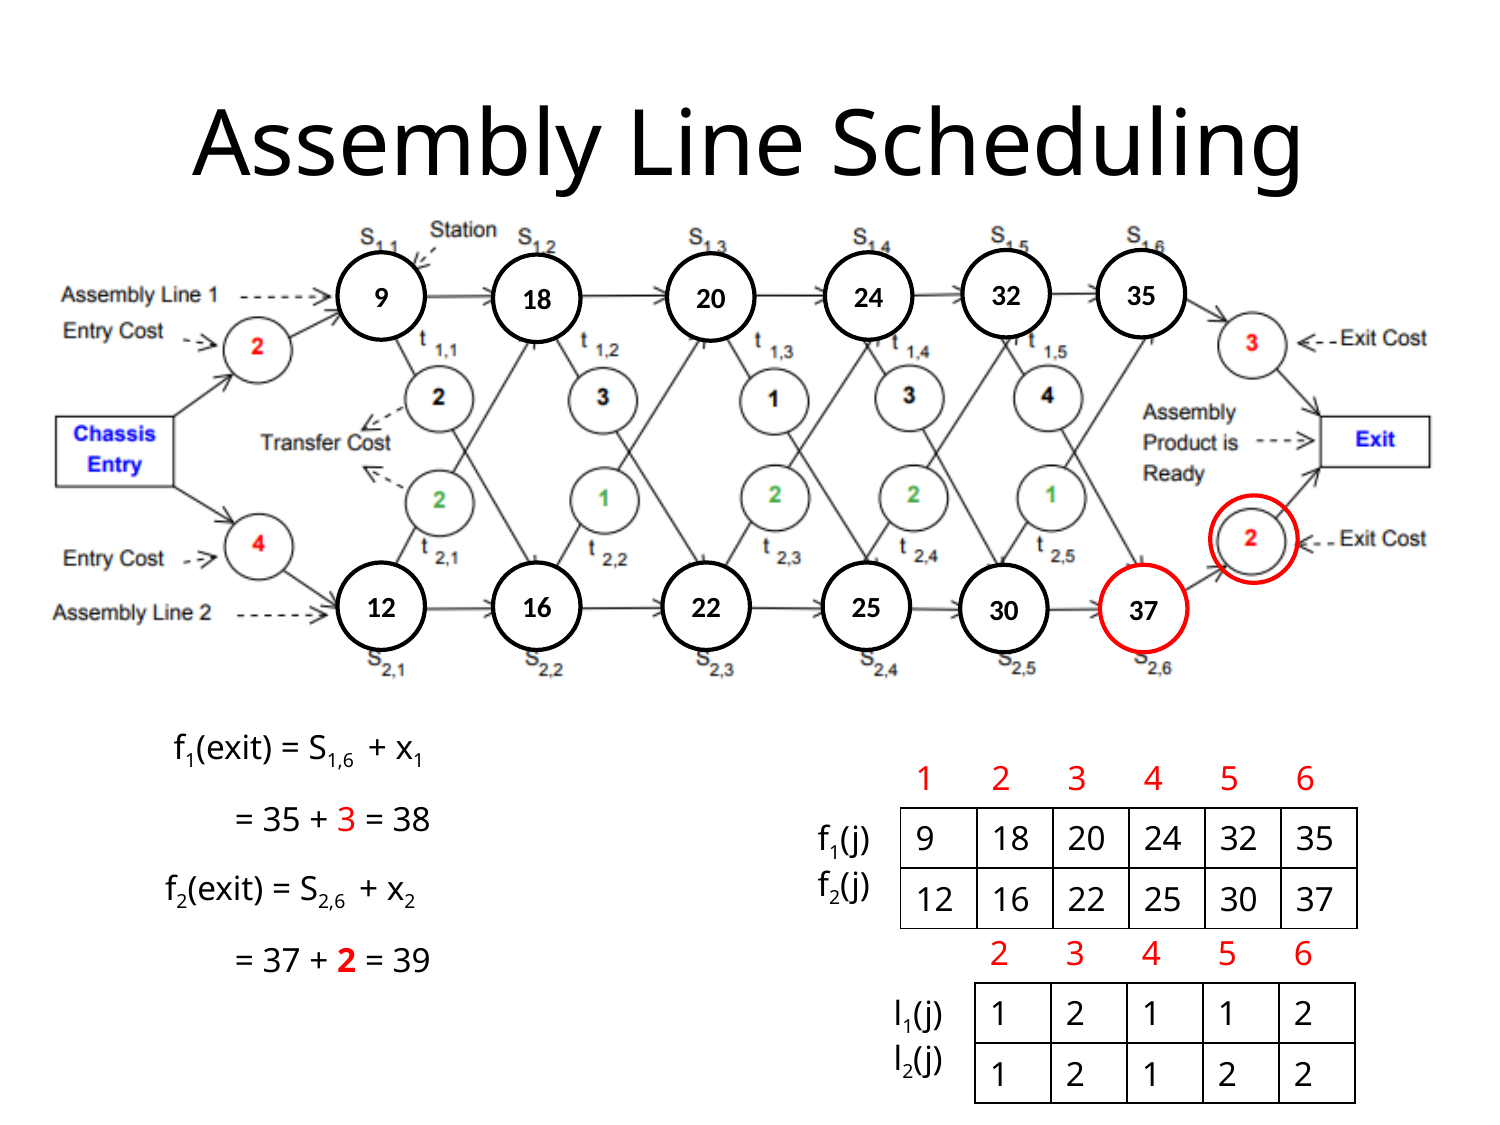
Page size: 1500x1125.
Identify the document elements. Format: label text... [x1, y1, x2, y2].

table_cell 25 [1130, 869, 1204, 923]
picture [49, 212, 1438, 699]
table_header 5 [1205, 748, 1281, 807]
table_cell 9 [901, 809, 976, 867]
table_cell 1 [1128, 1044, 1202, 1102]
table_header 4 [1129, 748, 1205, 807]
table_cell 16 [978, 869, 1052, 923]
table_cell 30 [1206, 869, 1280, 923]
table_cell 22 [1054, 869, 1128, 923]
table_cell 1 [1128, 984, 1202, 1042]
table_cell 2 [1280, 1044, 1354, 1102]
table_cell 1 [976, 984, 1050, 1042]
table_cell 2 [1052, 984, 1126, 1042]
table_cell 20 [1054, 809, 1128, 867]
table_cell 32 [1206, 809, 1280, 867]
table_cell 2 [1052, 1044, 1126, 1102]
table_cell 35 [1282, 809, 1356, 867]
table_cell 2 [1280, 984, 1354, 1042]
table_header 6 [1281, 748, 1357, 807]
table_header 3 [1051, 923, 1127, 982]
table_cell 18 [978, 809, 1052, 867]
table_cell 2 [1204, 1044, 1278, 1102]
table_cell 1 [976, 1044, 1050, 1102]
table_header 2 [975, 923, 1051, 982]
title Assembly Line Scheduling [75, 45, 1425, 210]
table_header 5 [1203, 923, 1279, 982]
table_cell 1 [1204, 984, 1278, 1042]
table_header 4 [1127, 923, 1203, 982]
table_header 3 [1053, 748, 1129, 807]
table_cell 12 [901, 869, 976, 928]
text_box l1(j) l2(j) [862, 984, 975, 1091]
table_cell 24 [1130, 809, 1204, 867]
table_cell 37 [1282, 869, 1356, 928]
table_header 1 [901, 748, 977, 807]
table_header 2 [977, 748, 1053, 807]
text_box f1(j) f2(j) [787, 810, 900, 916]
text_box f1(exit) = S1,6 + x1 = 35 + 3 = 38 f2(exit) = S2,6 + x2 = 37 + 2 = 39 [0, 249, 1500, 1125]
table_header 6 [1279, 923, 1355, 982]
